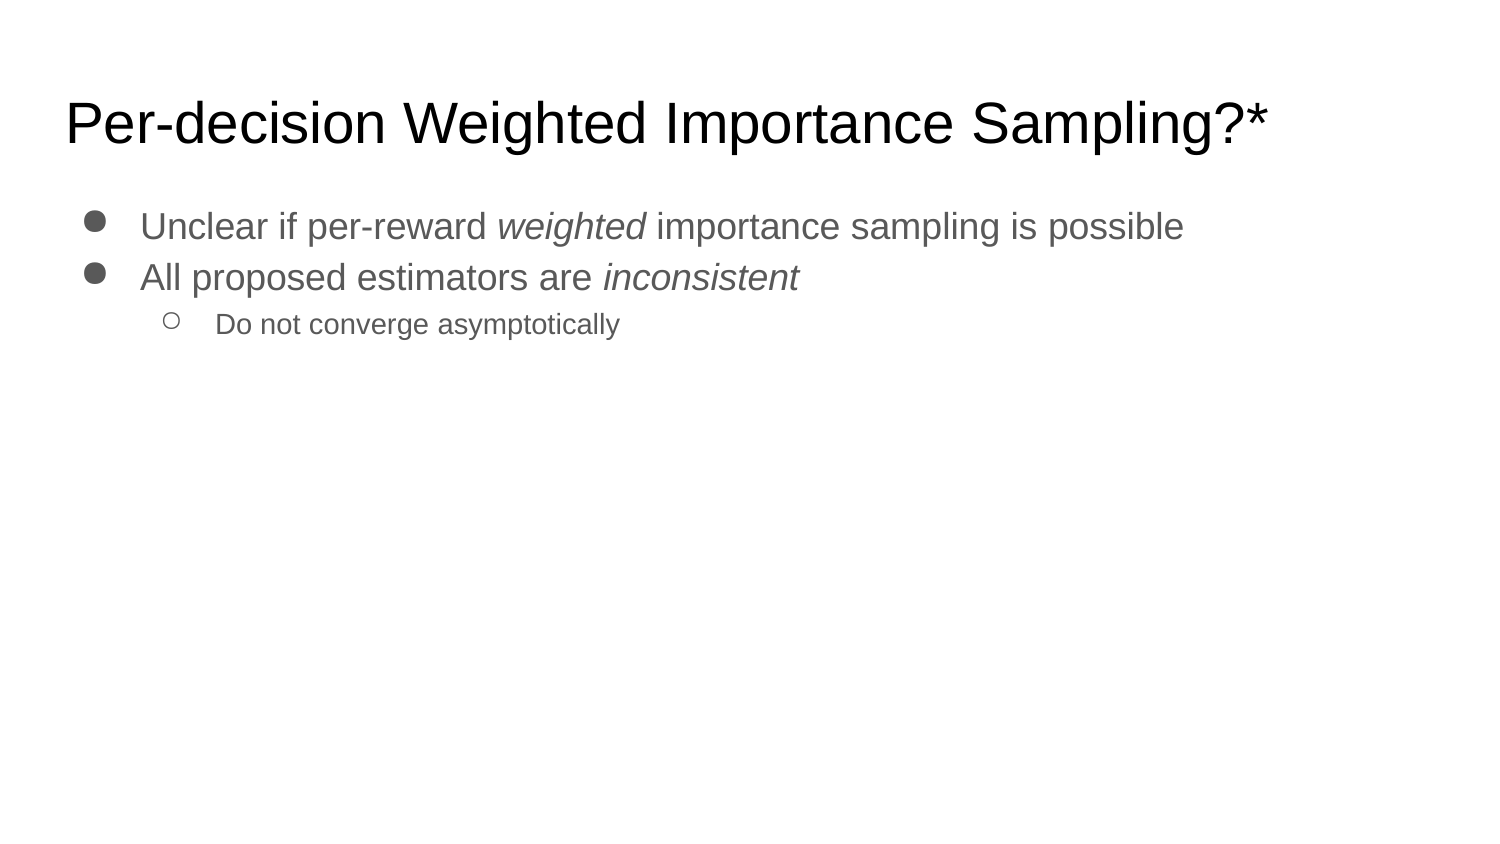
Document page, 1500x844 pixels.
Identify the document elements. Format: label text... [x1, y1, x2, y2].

title Per-decision Weighted Importance Sampling?* [63, 82, 1273, 226]
text_box Unclear if per-reward weighted importance sampling is possible All proposed estimators are inconsistent Do not converge asymptotically [77, 192, 1195, 340]
